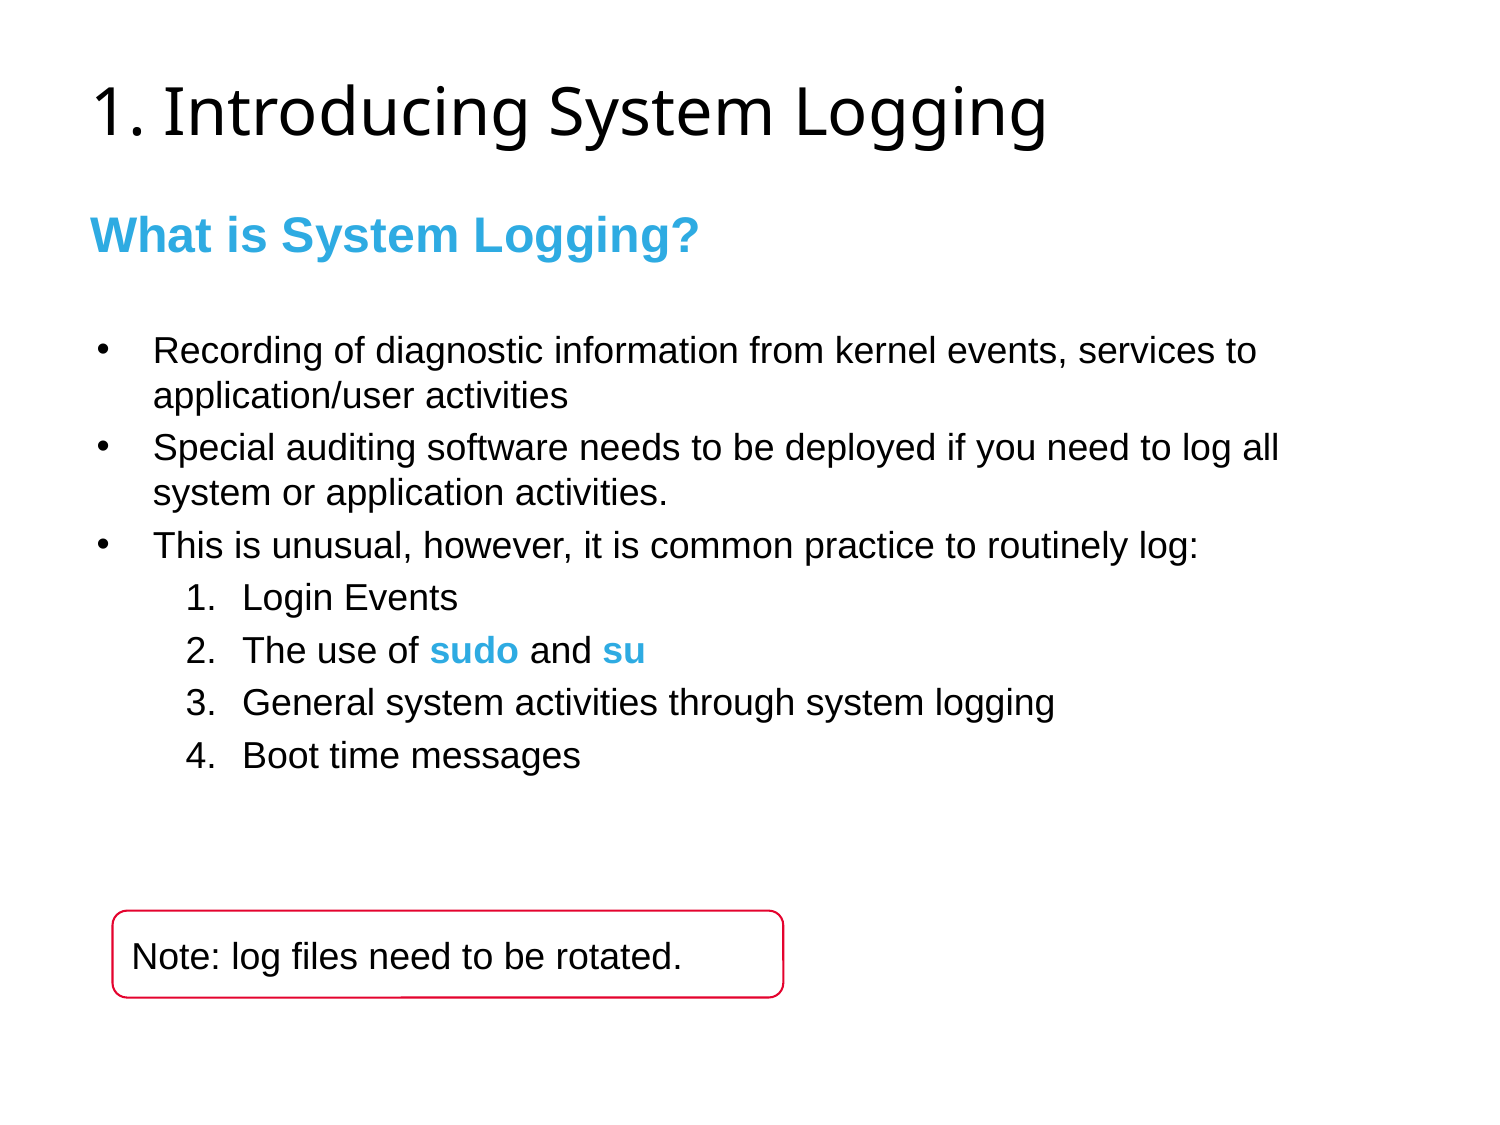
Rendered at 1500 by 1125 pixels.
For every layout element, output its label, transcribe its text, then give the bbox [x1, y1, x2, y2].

text_box Recording of diagnostic information from kernel events, services to application/user activities Special auditing software needs to be deployed if you need to log all system or application activities. This is unusual, however, it is common practice to routinely log: Login Events The use of sudo and su General system activities through system logging Boot time messages [96, 273, 1372, 1002]
list What is System Logging? [75, 194, 1429, 271]
text_box Note: log files need to be rotated. [111, 909, 785, 999]
title 1. Introducing System Logging [75, 60, 1429, 157]
